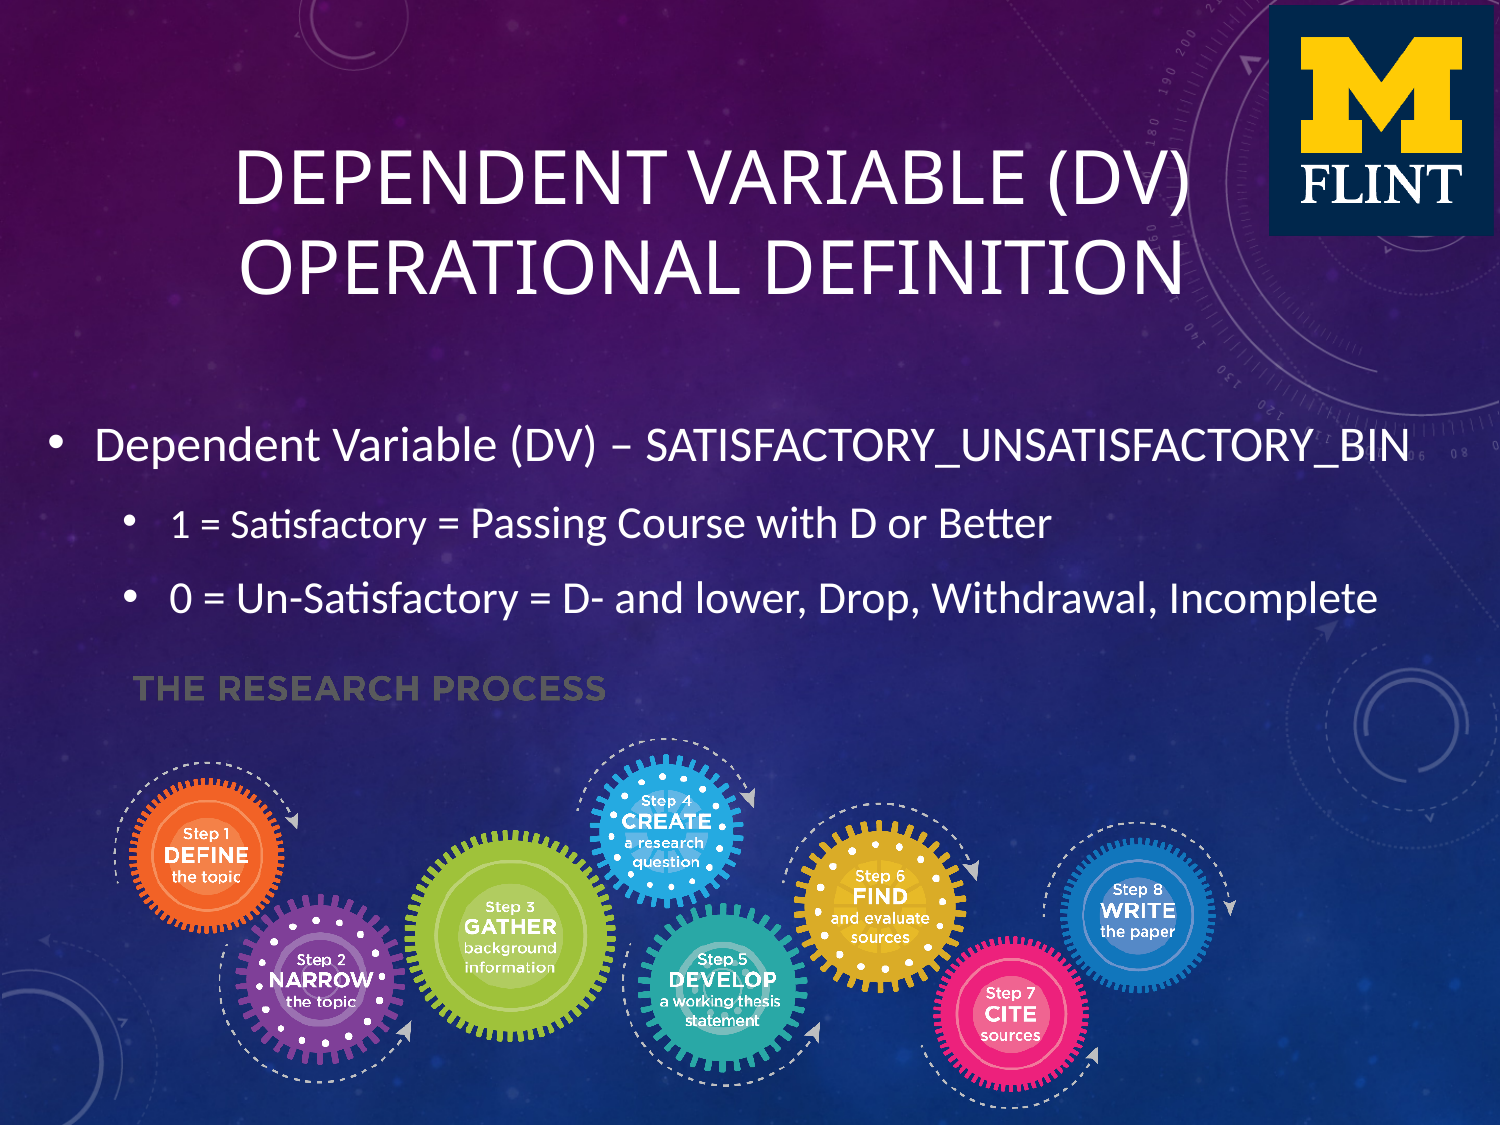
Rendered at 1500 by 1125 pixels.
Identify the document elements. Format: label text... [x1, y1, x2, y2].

picture [0, 0, 1500, 1125]
title Dependent Variable (DV) Operational Definition [75, 99, 1350, 338]
list Dependent Variable (DV) – SATISFACTORY_UNSATISFACTORY_BIN 1 = Satisfactory = Passing Course with D or Better 0 = Un-Satisfactory = D- and lower, Drop, Withdrawal, Incomplete [32, 338, 1488, 703]
